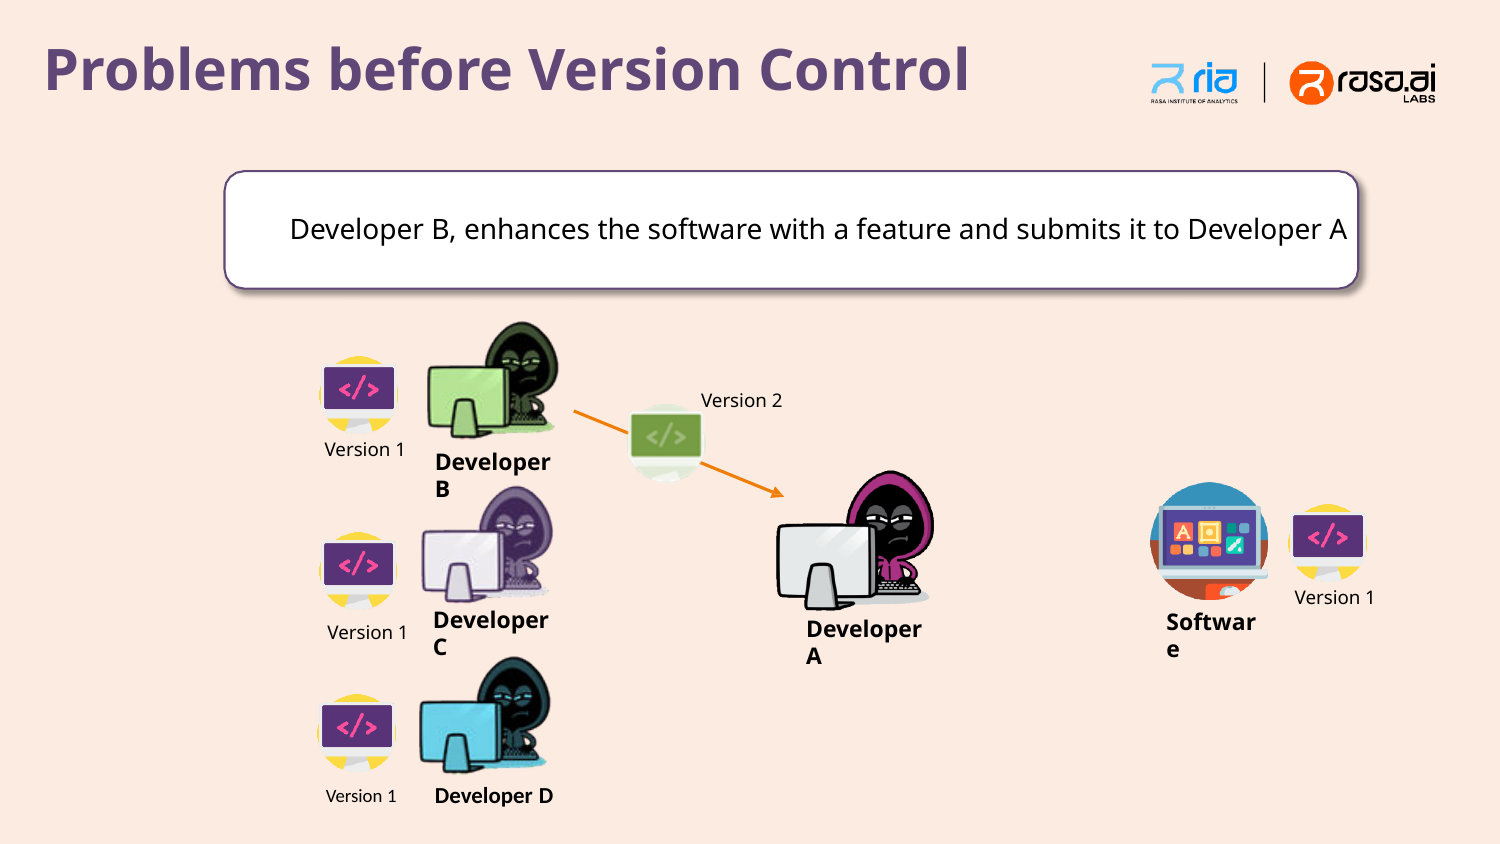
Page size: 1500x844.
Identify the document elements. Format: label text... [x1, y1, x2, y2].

picture [1150, 482, 1269, 601]
text_box Version 2 [698, 386, 785, 402]
picture [427, 321, 561, 440]
text_box Developer A [803, 620, 927, 670]
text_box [572, 404, 934, 611]
picture [319, 355, 398, 435]
picture [318, 531, 398, 611]
title Problems before Version Control [41, 30, 984, 174]
text_box Version 1 [1292, 583, 1400, 609]
picture [415, 468, 556, 609]
picture [317, 693, 396, 773]
picture [1149, 59, 1435, 105]
text_box Version 1 [325, 618, 416, 644]
text_box Developer D [432, 777, 557, 808]
text_box Version 1 [322, 435, 416, 461]
picture [1288, 503, 1367, 583]
text_box Software [1164, 608, 1268, 663]
picture [419, 656, 552, 775]
text_box Developer C [430, 616, 553, 657]
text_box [221, 168, 1371, 302]
text_box Version 1 [323, 781, 404, 806]
text_box Developer B [432, 448, 555, 468]
